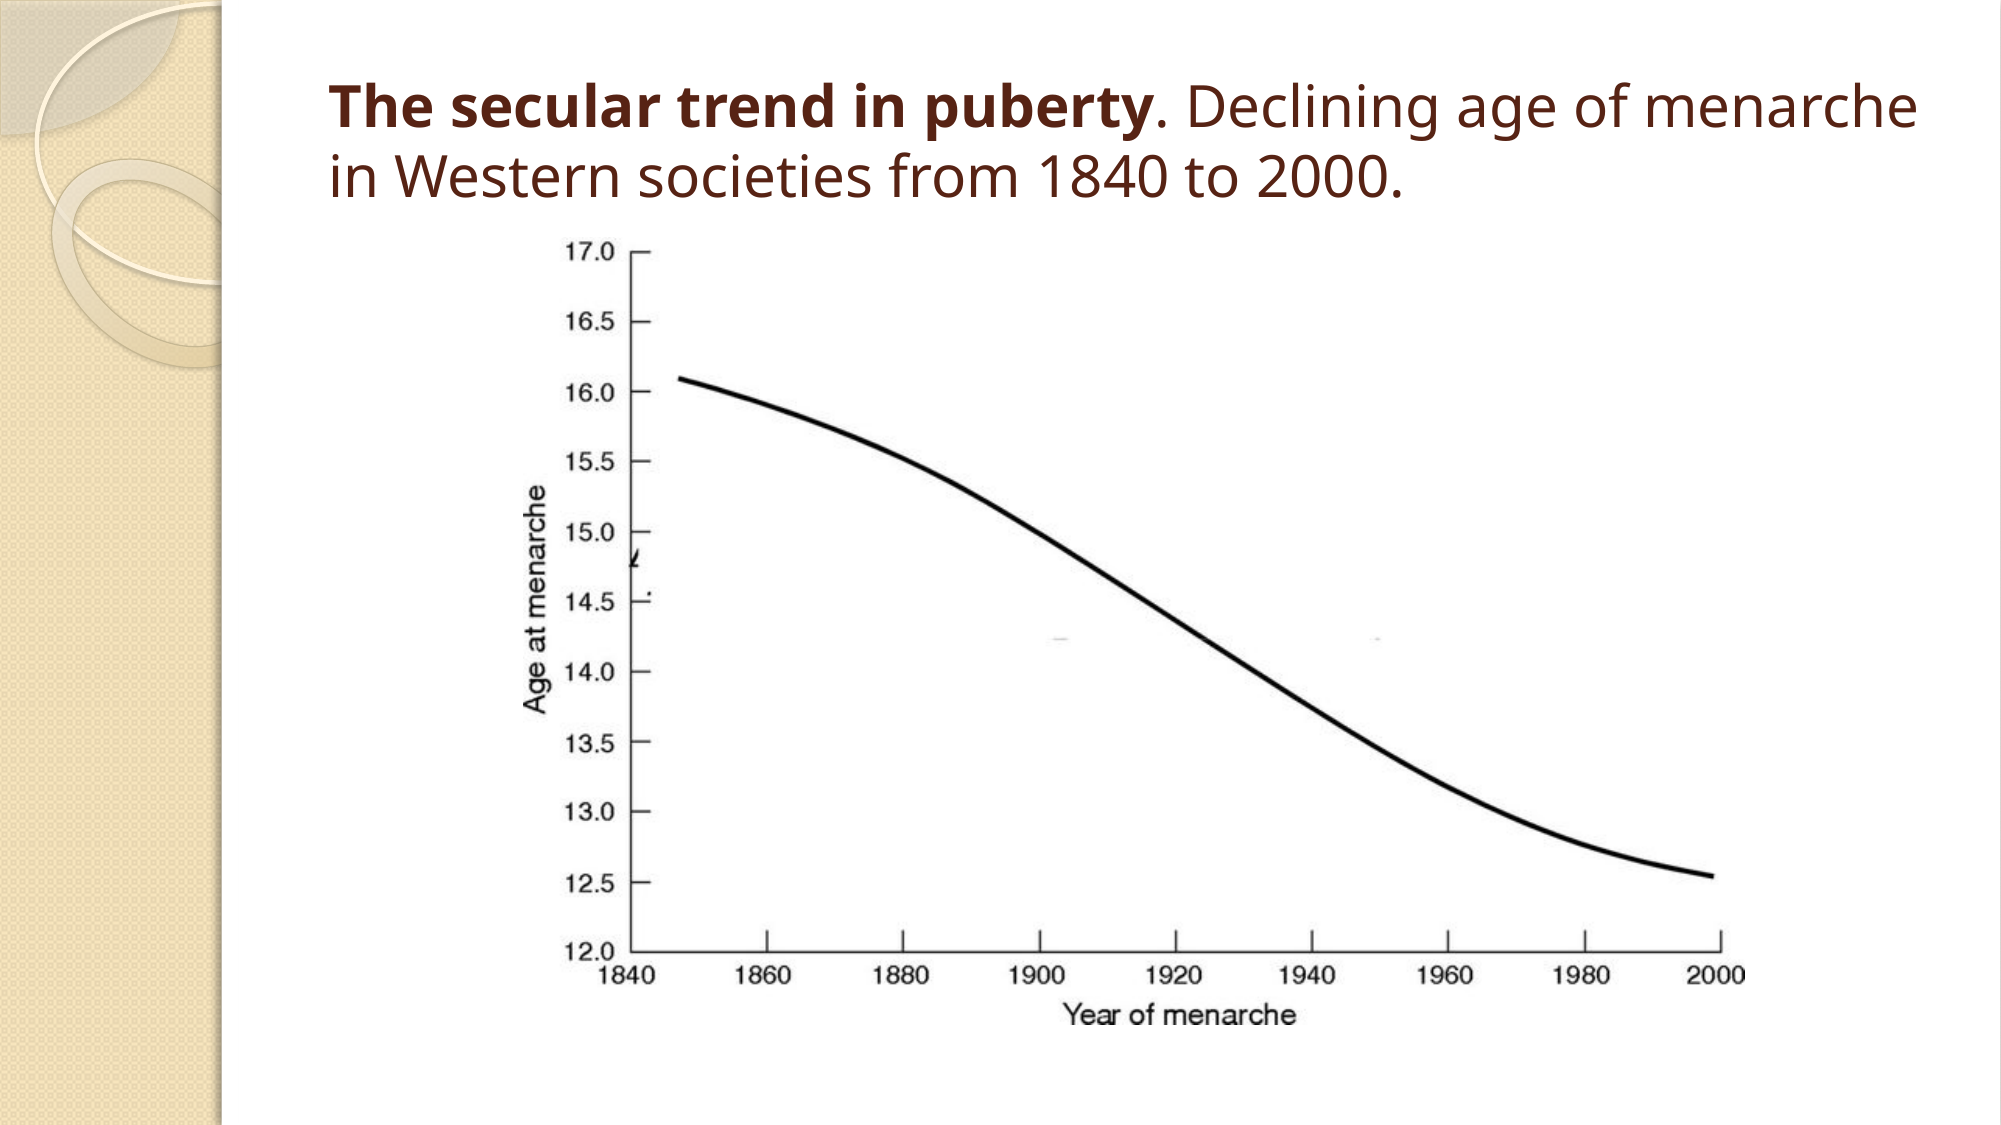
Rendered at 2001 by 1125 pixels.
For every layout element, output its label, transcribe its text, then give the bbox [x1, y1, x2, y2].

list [522, 237, 1745, 1026]
title The secular trend in puberty. Declining age of menarche in Western societies from 1840 to 2000. [313, 45, 1954, 233]
